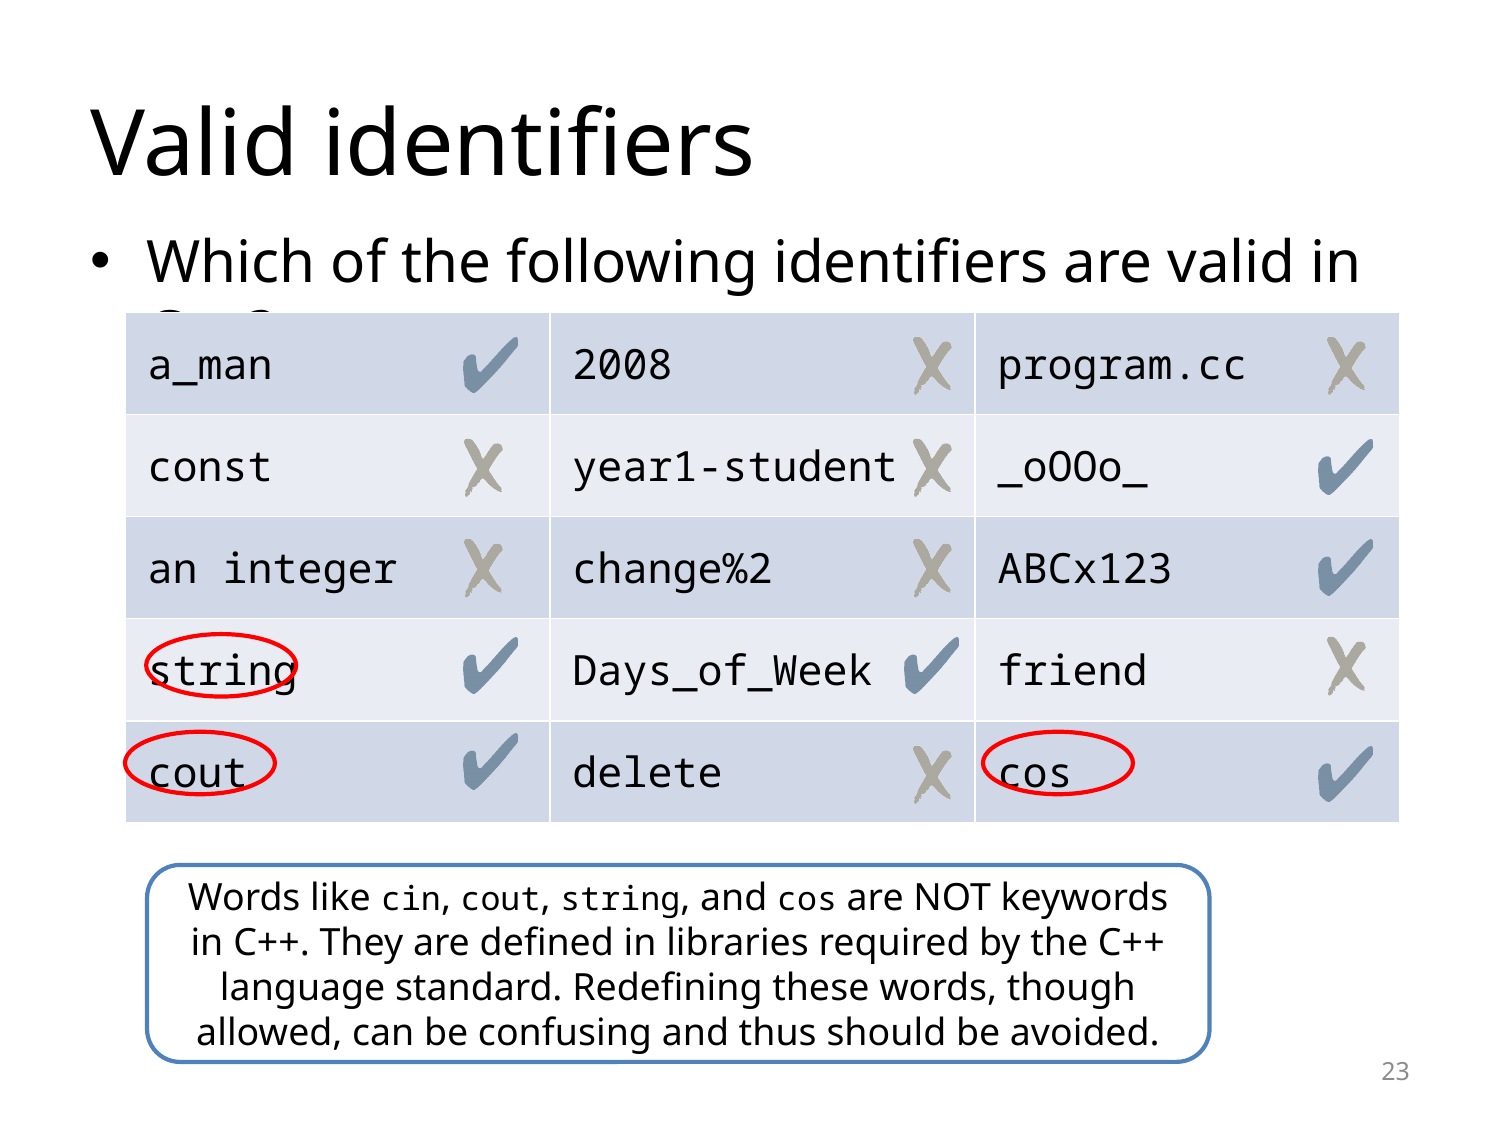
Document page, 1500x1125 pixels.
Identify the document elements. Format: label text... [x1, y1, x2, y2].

table_cell cout [126, 722, 549, 822]
picture [903, 635, 963, 699]
title Valid identifiers [75, 45, 1425, 217]
picture [903, 335, 963, 399]
picture [903, 744, 963, 807]
table_header 2008 [551, 313, 974, 414]
table_cell year1-student [551, 415, 974, 516]
table_cell an integer [126, 517, 549, 618]
table_cell ABCx123 [976, 517, 1399, 618]
table_cell const [126, 415, 549, 516]
table_cell friend [976, 619, 1399, 720]
picture [903, 537, 963, 601]
picture [1316, 437, 1376, 501]
picture [1316, 635, 1376, 699]
picture [453, 437, 513, 501]
picture [1316, 744, 1376, 807]
slide_number 23 [1074, 1042, 1425, 1103]
picture [903, 437, 963, 501]
table_header program.cc [976, 313, 1399, 414]
text_box [122, 729, 278, 797]
text_box Words like cin, cout, string, and cos are NOT keywords in C++. They are defined in libraries required by the C++ language standard. Redefining these words, though allowed, can be confusing and thus should be avoided. [144, 862, 1212, 1065]
picture [462, 635, 522, 699]
table_cell change%2 [551, 517, 974, 618]
table_cell string [126, 619, 549, 720]
table_cell delete [551, 722, 974, 822]
table_cell Days_of_Week [551, 619, 974, 720]
text_box [144, 631, 299, 699]
text_box [980, 729, 1136, 797]
picture [462, 731, 522, 795]
picture [1316, 335, 1376, 399]
table_header a_man [126, 313, 549, 414]
picture [462, 335, 522, 399]
table_cell cos [976, 722, 1399, 822]
picture [453, 537, 513, 601]
picture [1316, 537, 1376, 601]
list Which of the following identifiers are valid in C++? [75, 217, 1425, 1005]
table_cell _oOOo_ [976, 415, 1399, 516]
